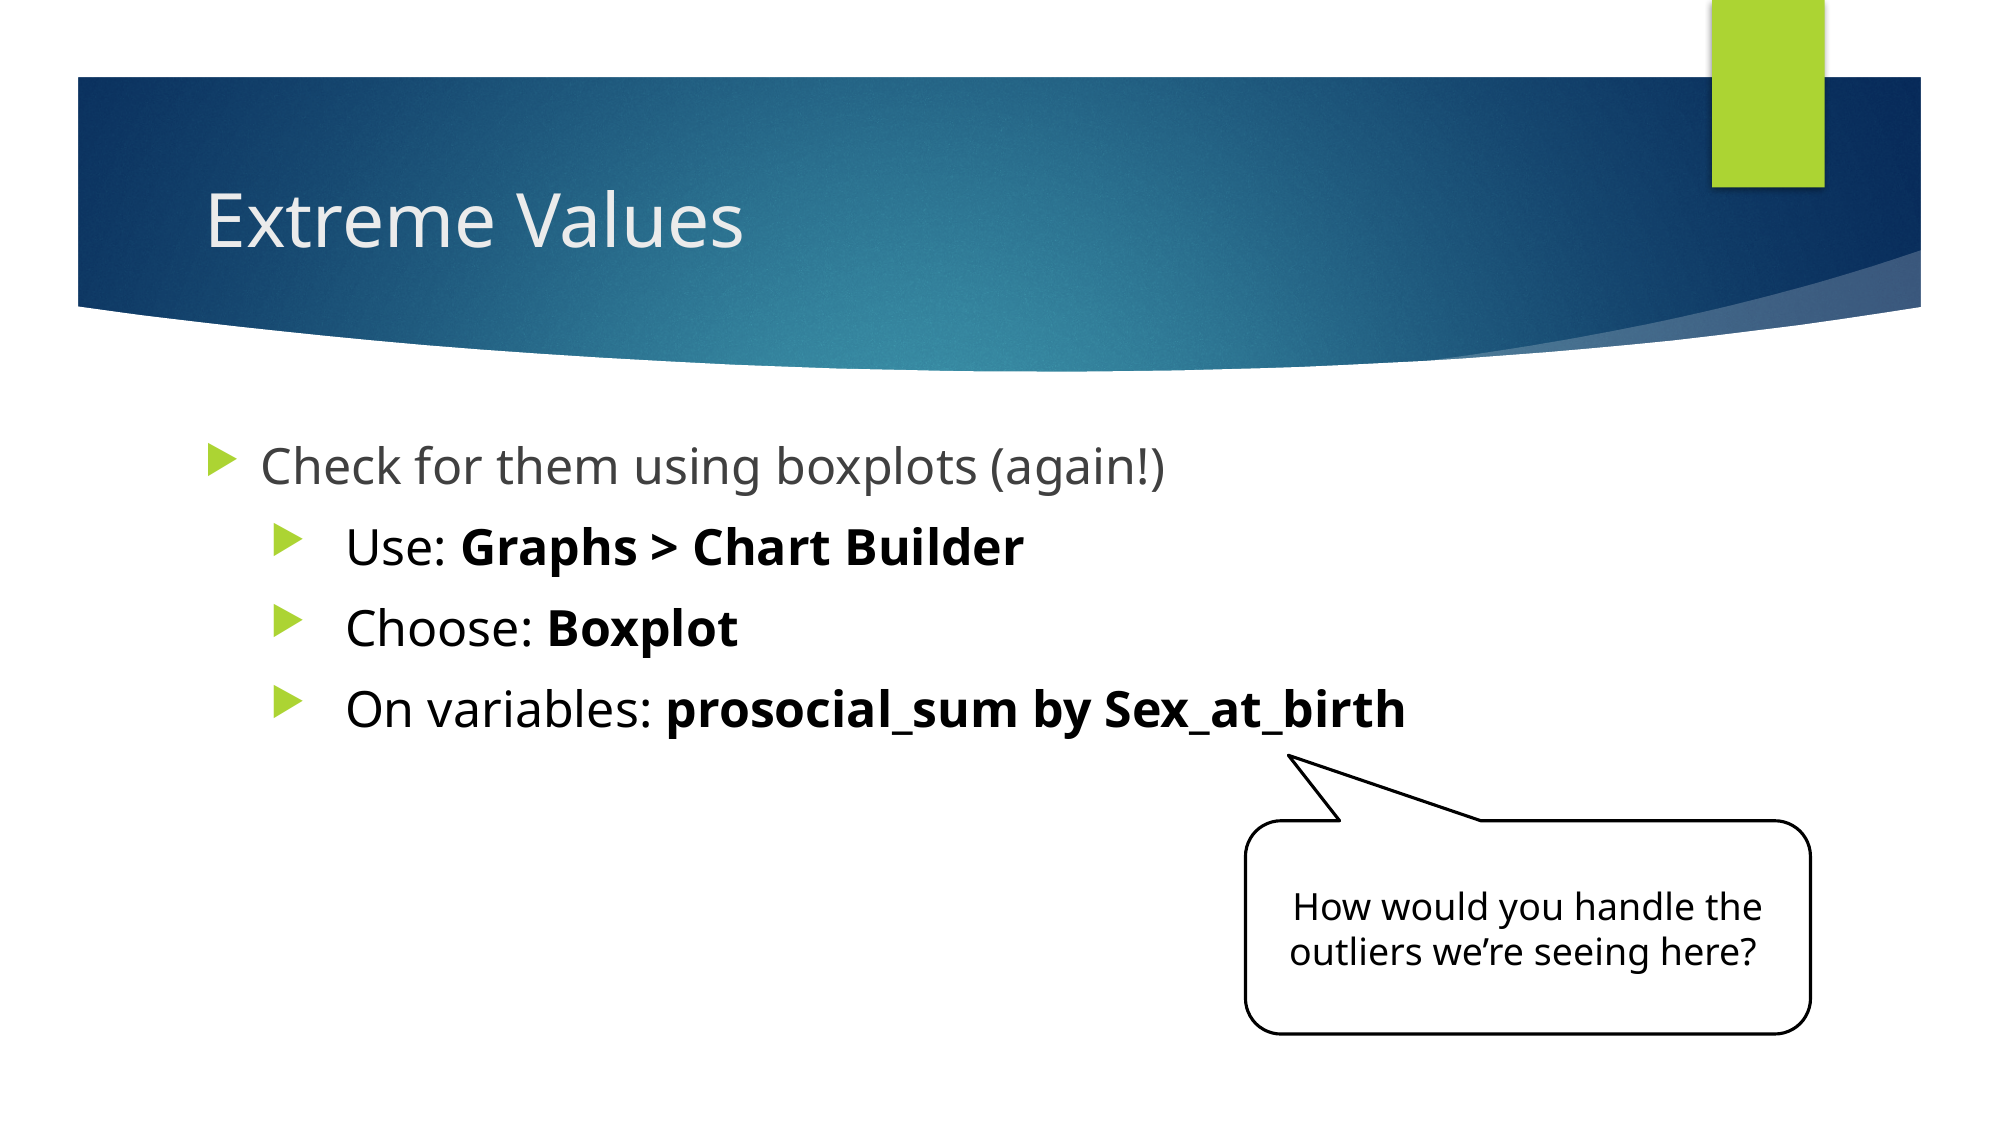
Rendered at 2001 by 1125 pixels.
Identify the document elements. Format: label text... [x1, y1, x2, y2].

text_box How would you handle the outliers we’re seeing here? [1243, 753, 1813, 1036]
title Extreme Values [189, 159, 1627, 276]
list Check for them using boxplots (again!) Use: Graphs > Chart Builder Choose: Boxplot On variables: prosocial_sum by Sex_at_birth [189, 427, 1627, 988]
